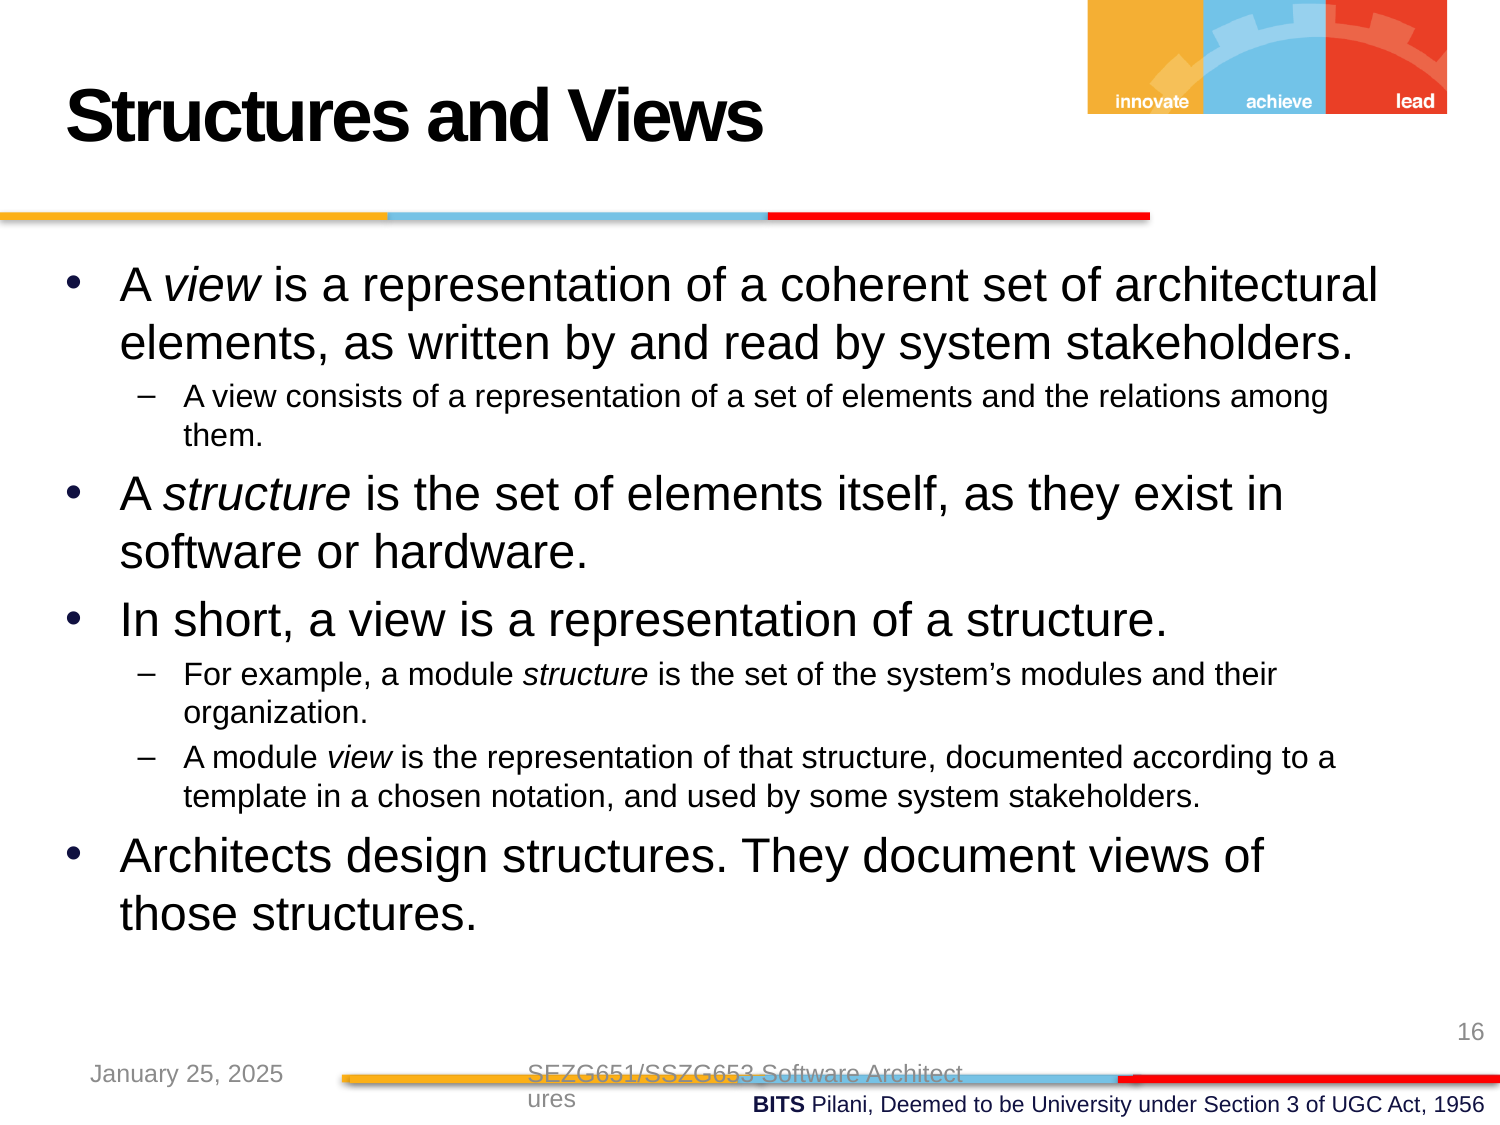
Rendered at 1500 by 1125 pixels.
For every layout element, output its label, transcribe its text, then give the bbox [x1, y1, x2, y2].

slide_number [75, 1042, 425, 1103]
list A view is a representation of a coherent set of architectural elements, as written by and read by system stakeholders. A view consists of a representation of a set of elements and the relations among them. A structure is the set of elements itself, as they exist in software or hardware. In short, a view is a representation of a structure. For example, a module structure is the set of the system’s modules and their organization. A module view is the representation of that structure, documented according to a template in a chosen notation, and used by some system stakeholders. Architects design structures. They document views of those structures. [50, 245, 1400, 988]
footer SEZG651/SSZG653 Software Architectures [512, 1042, 988, 1103]
slide_number 16 [1149, 1000, 1500, 1061]
picture [1087, 0, 1448, 114]
list Structures and Views [50, 24, 1088, 213]
